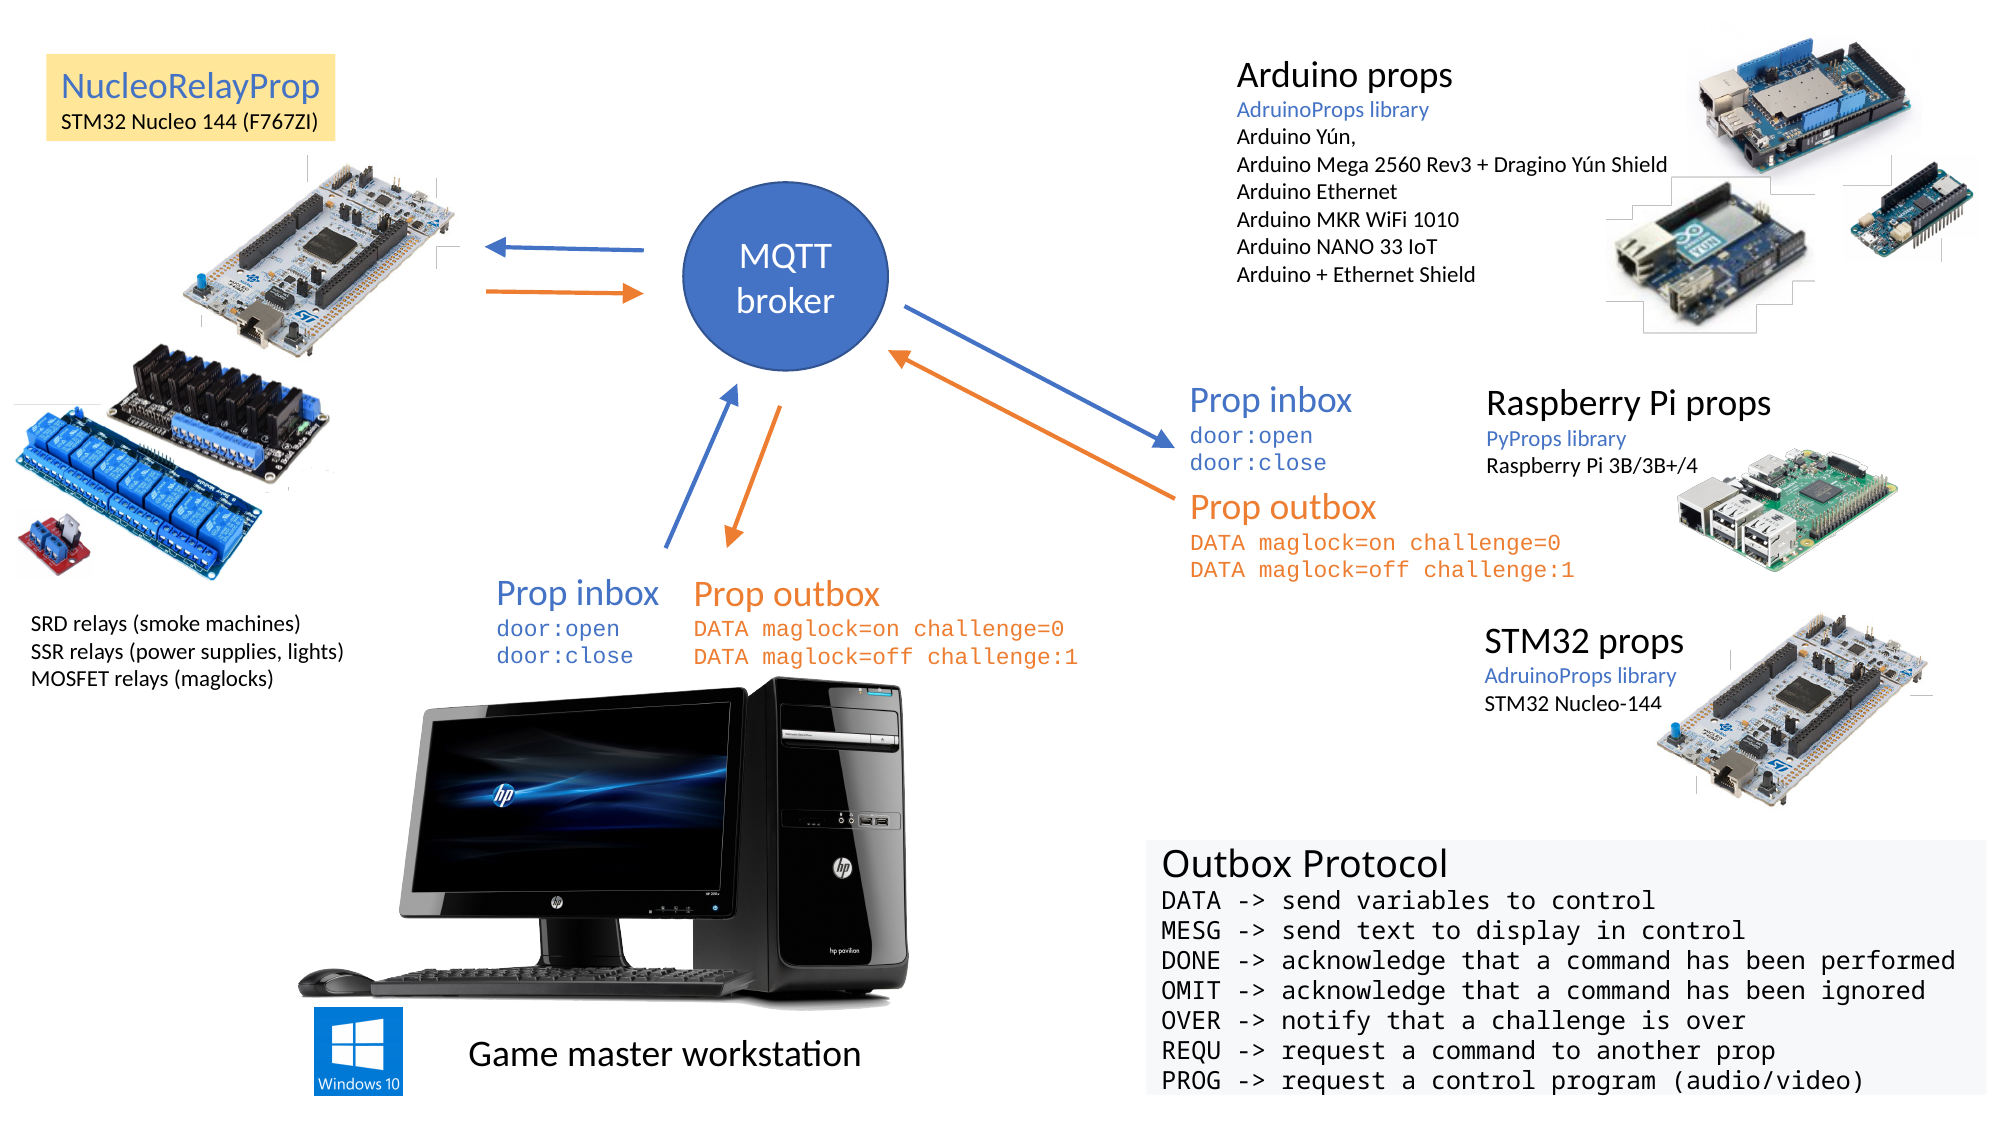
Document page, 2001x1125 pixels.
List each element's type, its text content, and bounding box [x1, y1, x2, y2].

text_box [1468, 604, 1933, 811]
text_box SRD relays (smoke machines) SSR relays (power supplies, lights) MOSFET relays (maglocks) [16, 601, 360, 699]
picture [14, 155, 460, 582]
text_box MQTT broker [682, 181, 889, 372]
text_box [484, 246, 644, 251]
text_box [1219, 20, 1980, 338]
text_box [726, 405, 781, 549]
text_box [665, 383, 738, 549]
text_box NucleoRelayProp STM32 Nucleo 144 (F767ZI) [46, 53, 336, 142]
text_box Prop inbox door:open door:close [481, 561, 678, 636]
text_box Prop outbox DATA maglock=on challenge=0 DATA maglock=off challenge:1 [678, 561, 1122, 677]
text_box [1470, 371, 1899, 573]
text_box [904, 306, 1175, 350]
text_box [252, 636, 961, 1096]
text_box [887, 350, 1175, 499]
text_box Prop inbox door:open door:close [1175, 367, 1527, 475]
text_box Outbox Protocol DATA -> send variables to control MESG -> send text to display in control DONE -> acknowledge that a command has been performed OMIT -> acknowledge that a command has been ignored OVER -> notify that a challenge is over REQU -> request a command to another prop PROG -> request a control program (audio/video) [1146, 839, 1987, 1095]
text_box Prop outbox DATA maglock=on challenge=0 DATA maglock=off challenge:1 [1175, 475, 1610, 590]
